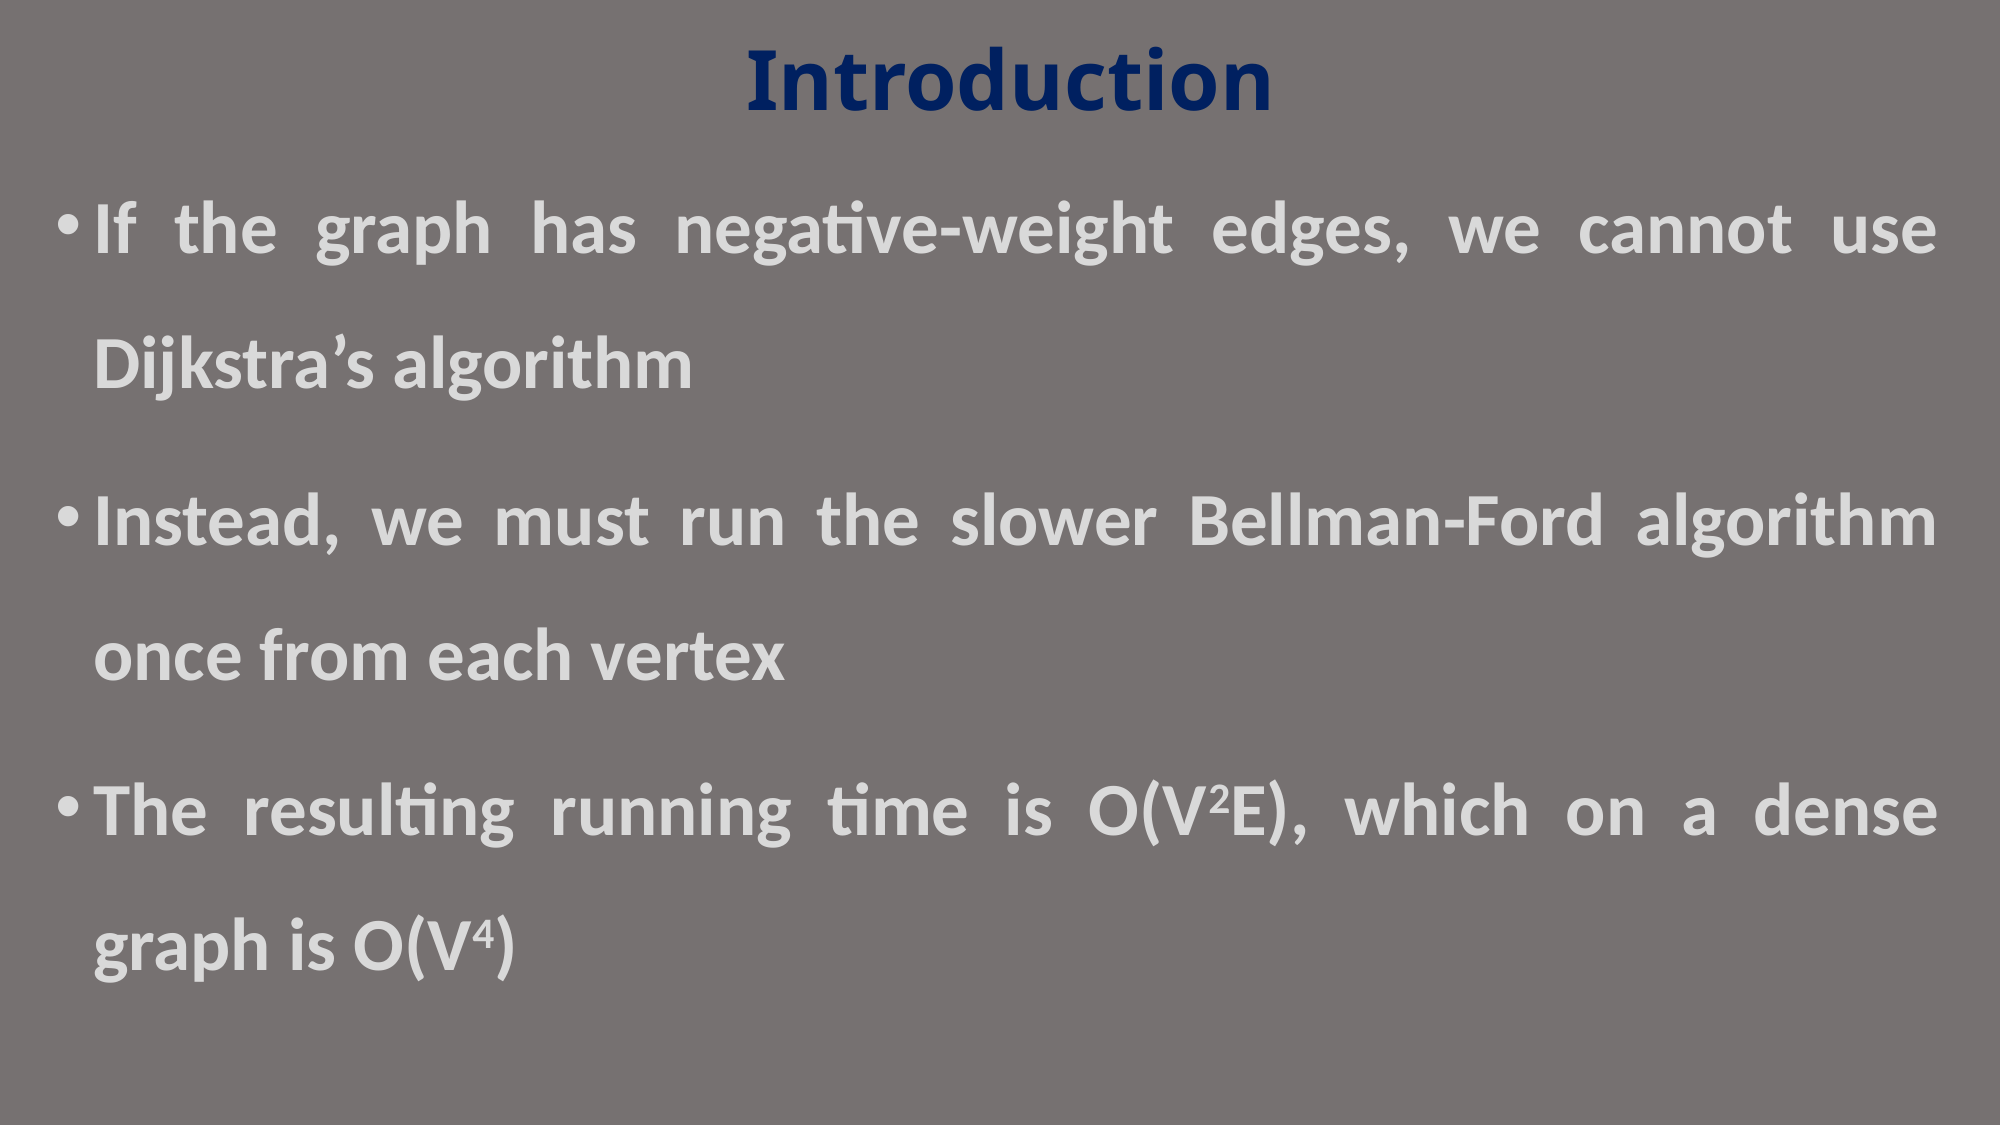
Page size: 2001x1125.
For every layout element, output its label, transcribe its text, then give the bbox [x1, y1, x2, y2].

title Introduction [137, 9, 1863, 126]
list If the graph has negative-weight edges, we cannot use Dijkstra’s algorithm Instead, we must run the slower Bellman-Ford algorithm once from each vertex The resulting running time is O(V2E), which on a dense graph is O(V4) [40, 126, 1956, 1106]
